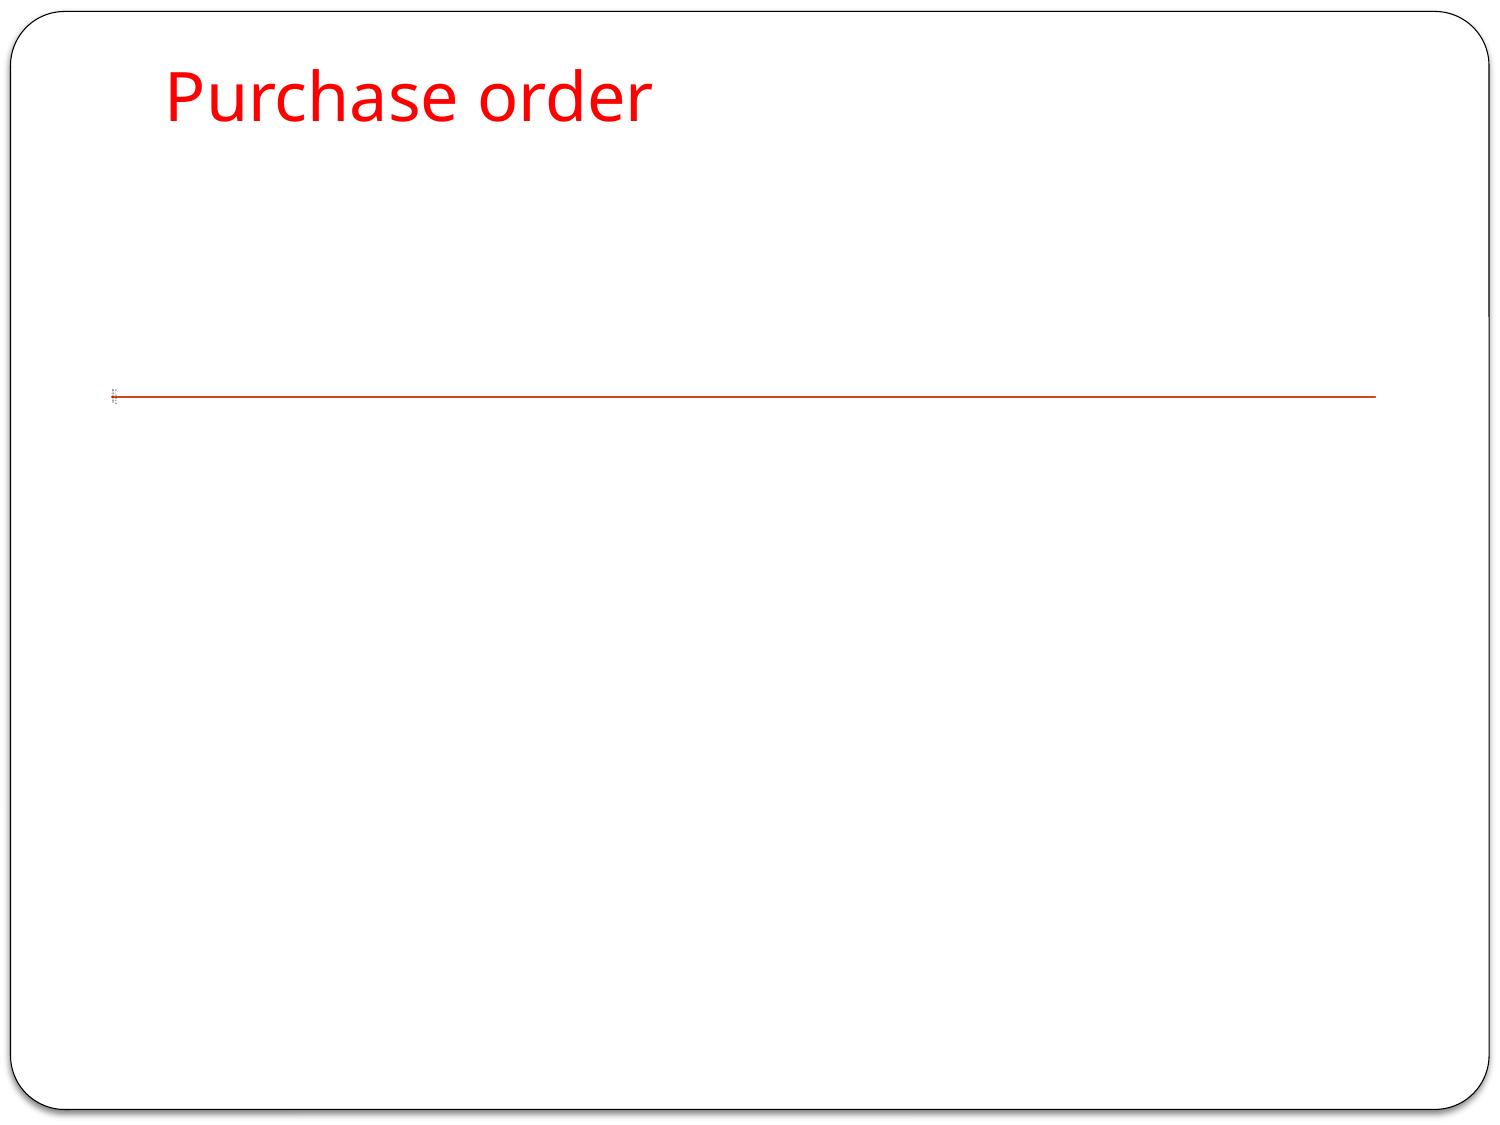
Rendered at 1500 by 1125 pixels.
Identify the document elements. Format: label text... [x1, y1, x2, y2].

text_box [112, 174, 1376, 1063]
title Purchase order [150, 45, 975, 150]
